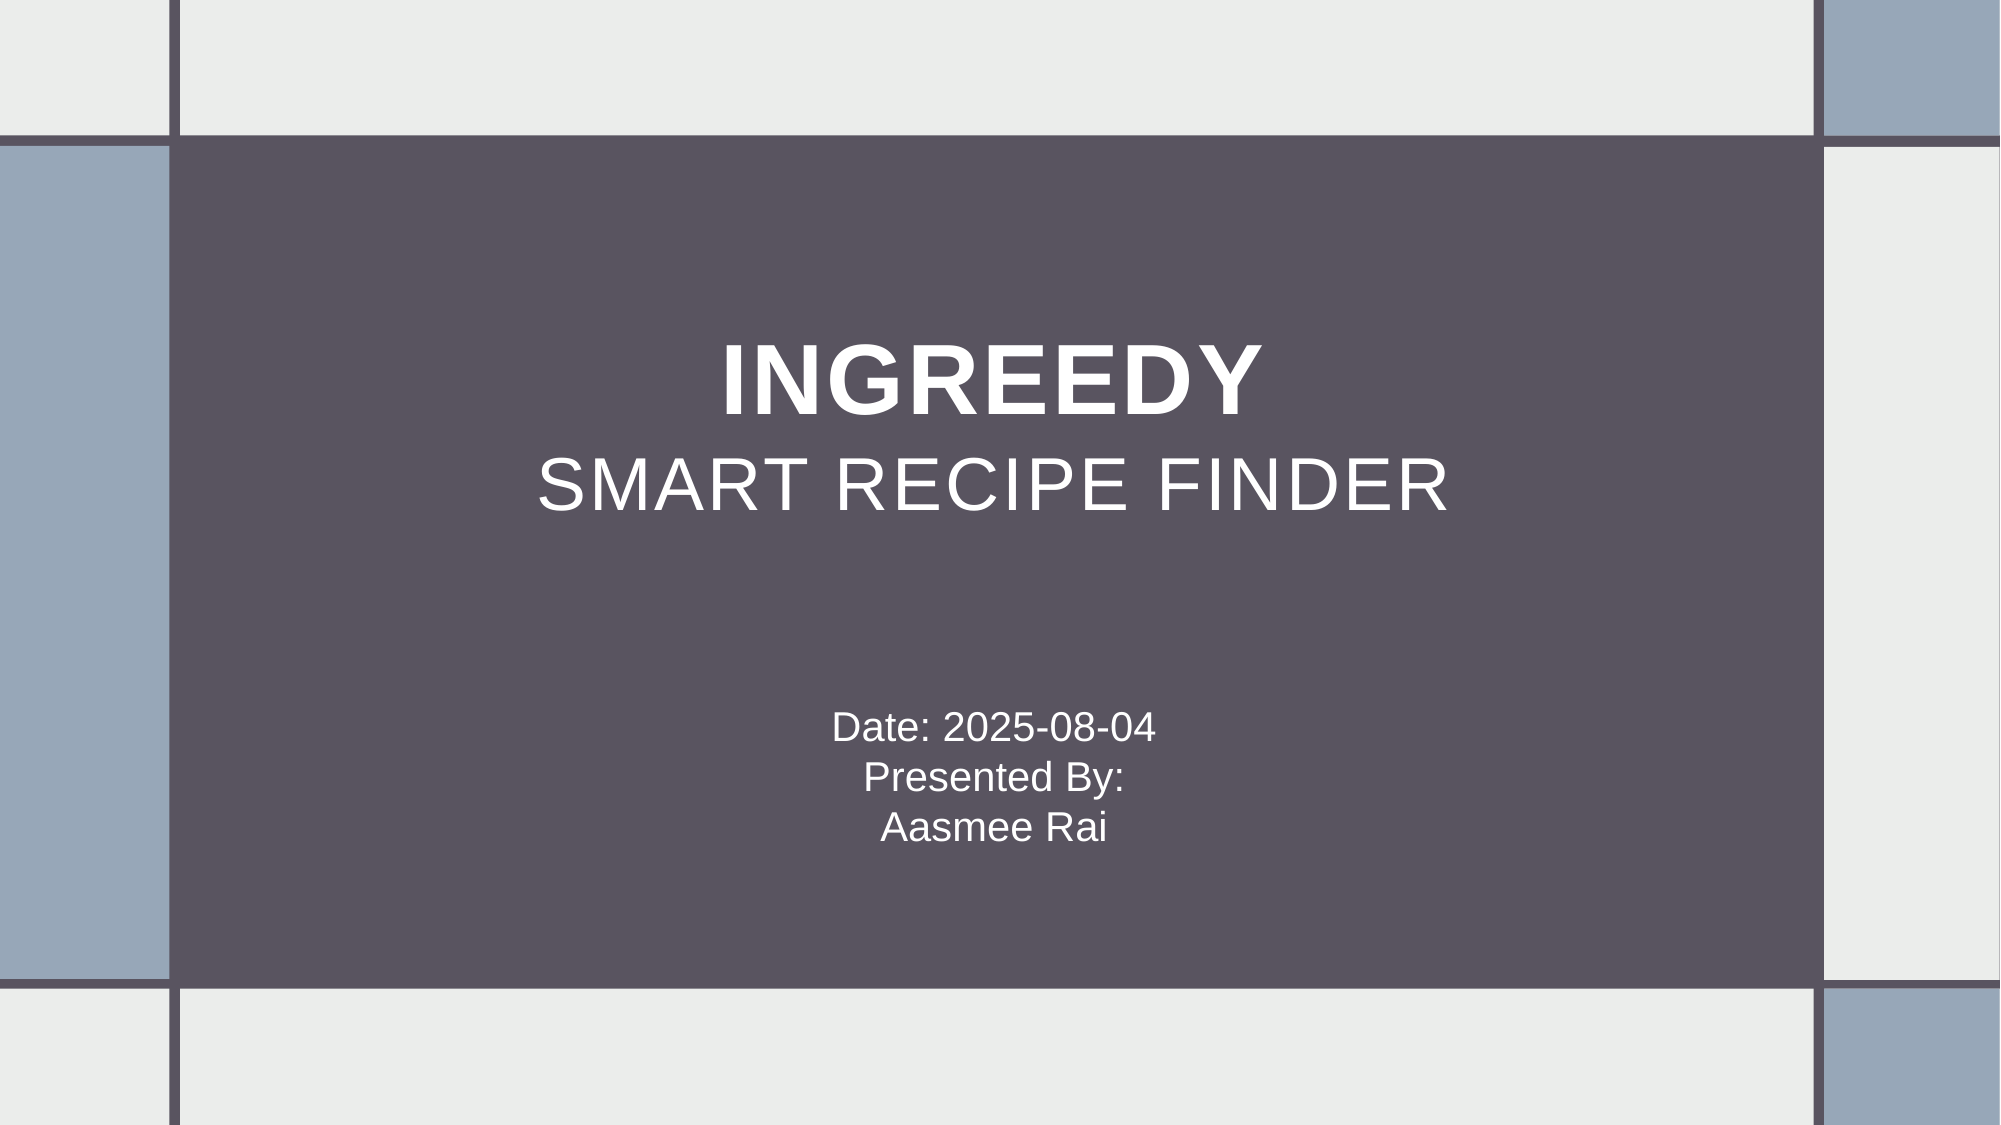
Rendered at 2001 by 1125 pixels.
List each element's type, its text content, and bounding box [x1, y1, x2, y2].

title Ingreedy Smart Recipe Finder [178, 145, 1810, 691]
text_box Date: 2025-08-04 Presented By: Aasmee Rai [178, 691, 1810, 857]
